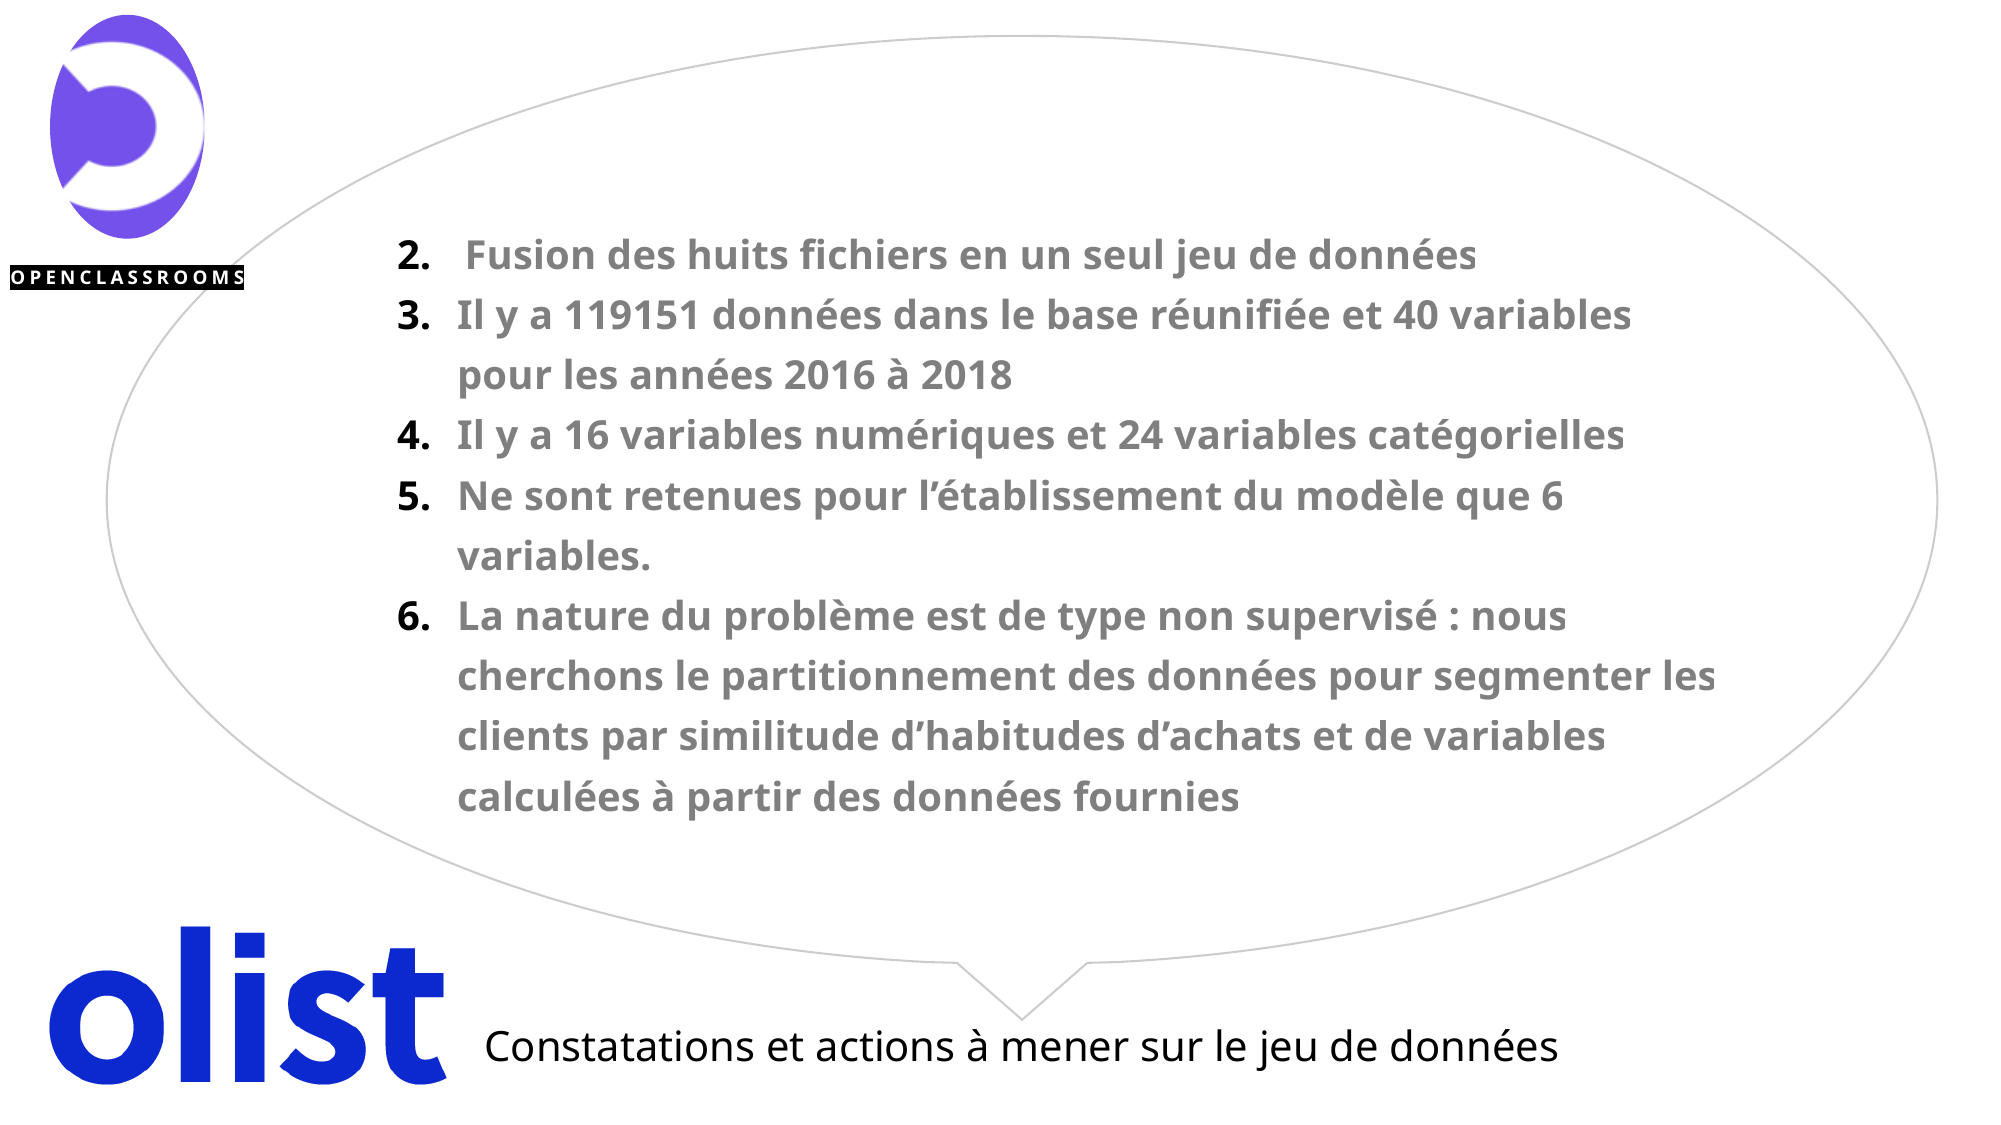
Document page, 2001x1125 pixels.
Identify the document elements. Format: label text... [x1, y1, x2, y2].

text_box [105, 34, 1939, 809]
picture [49, 14, 205, 239]
picture [0, 809, 498, 1125]
text_box Fusion des huits fichiers en un seul jeu de données Il y a 119151 données dans le base réunifiée et 40 variables pour les années 2016 à 2018 Il y a 16 variables numériques et 24 variables catégorielles Ne sont retenues pour l’établissement du modèle que 6 variables. La nature du problème est de type non supervisé : nous cherchons le partitionnement des données pour segmenter les clients par similitude d’habitudes d’achats et de variables calculées à partir des données fournies [397, 220, 1725, 835]
text_box [498, 835, 1659, 1019]
text_box Constatations et actions à mener sur le jeu de données [498, 1019, 1560, 1070]
text_box OPENCLASSROOMS [10, 265, 245, 289]
